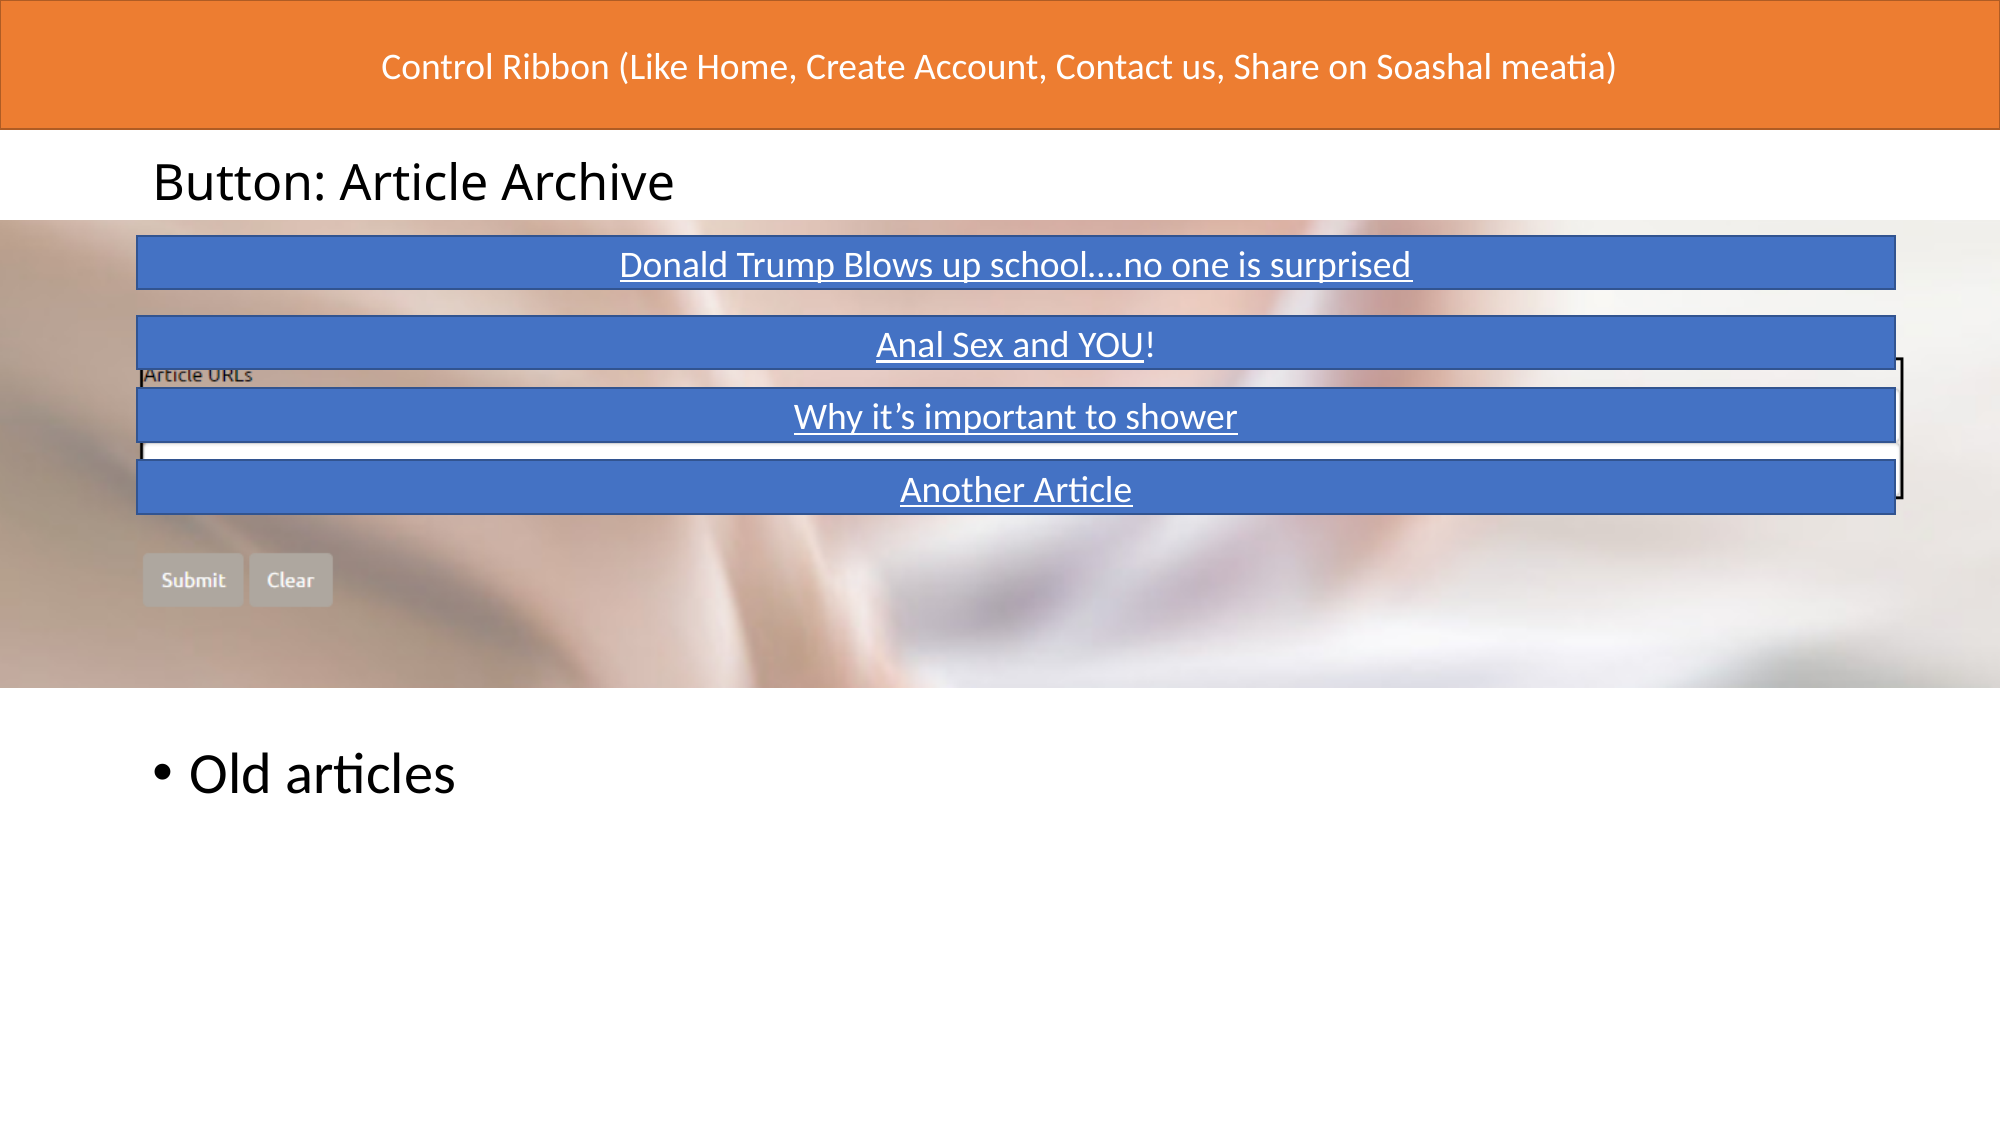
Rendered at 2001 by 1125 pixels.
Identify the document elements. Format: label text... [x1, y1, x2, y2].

text_box Button: Article Archive [137, 147, 1863, 220]
text_box Control Ribbon (Like Home, Create Account, Contact us, Share on Soashal meatia) [0, 0, 2000, 130]
list Old articles [137, 735, 1863, 1102]
picture [0, 220, 2000, 688]
